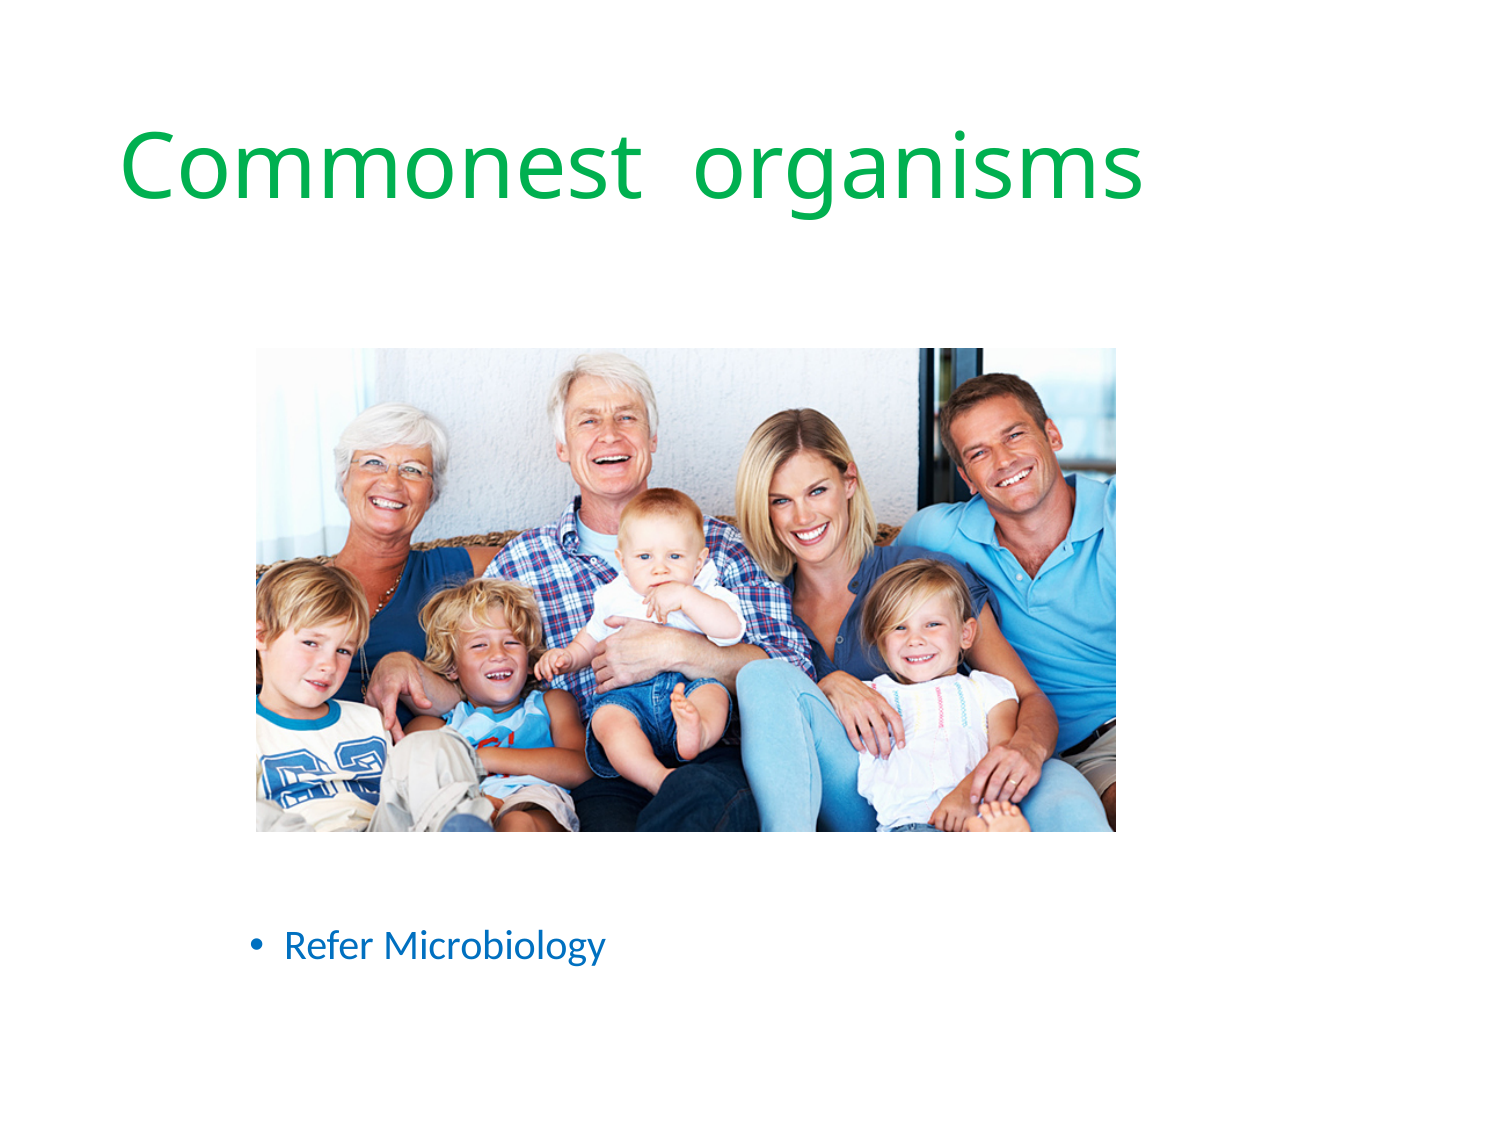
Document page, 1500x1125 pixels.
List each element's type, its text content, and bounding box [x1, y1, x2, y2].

picture [256, 348, 1116, 832]
title Commonest organisms [103, 59, 1397, 278]
list Refer Microbiology [234, 309, 1281, 985]
